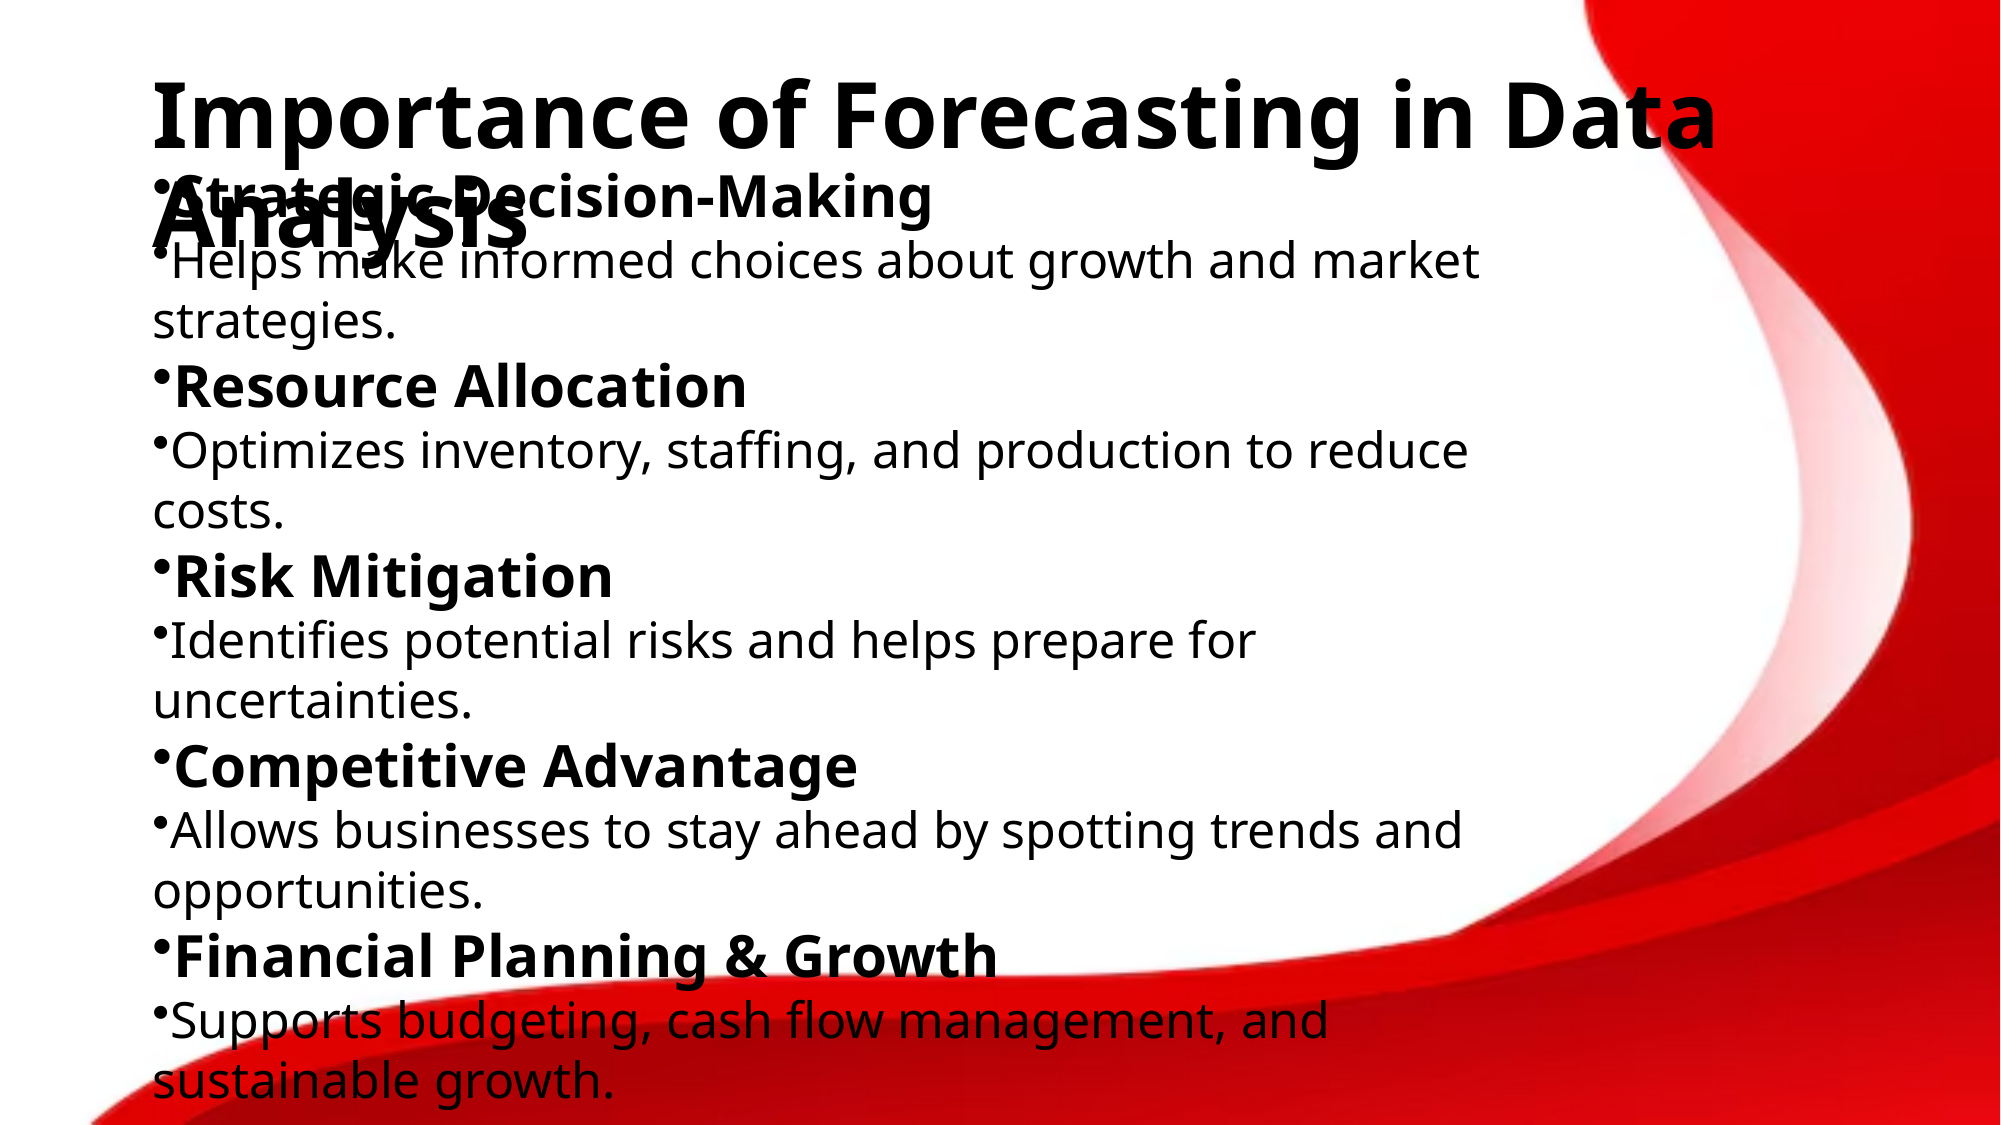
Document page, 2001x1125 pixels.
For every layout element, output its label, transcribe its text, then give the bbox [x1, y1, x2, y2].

picture [0, 0, 2001, 1125]
list Strategic Decision-Making Helps make informed choices about growth and market strategies. Resource Allocation Optimizes inventory, staffing, and production to reduce costs. Risk Mitigation Identifies potential risks and helps prepare for uncertainties. Competitive Advantage Allows businesses to stay ahead by spotting trends and opportunities. Financial Planning & Growth Supports budgeting, cash flow management, and sustainable growth. [137, 151, 1598, 1125]
title Importance of Forecasting in Data Analysis [137, 59, 1863, 278]
